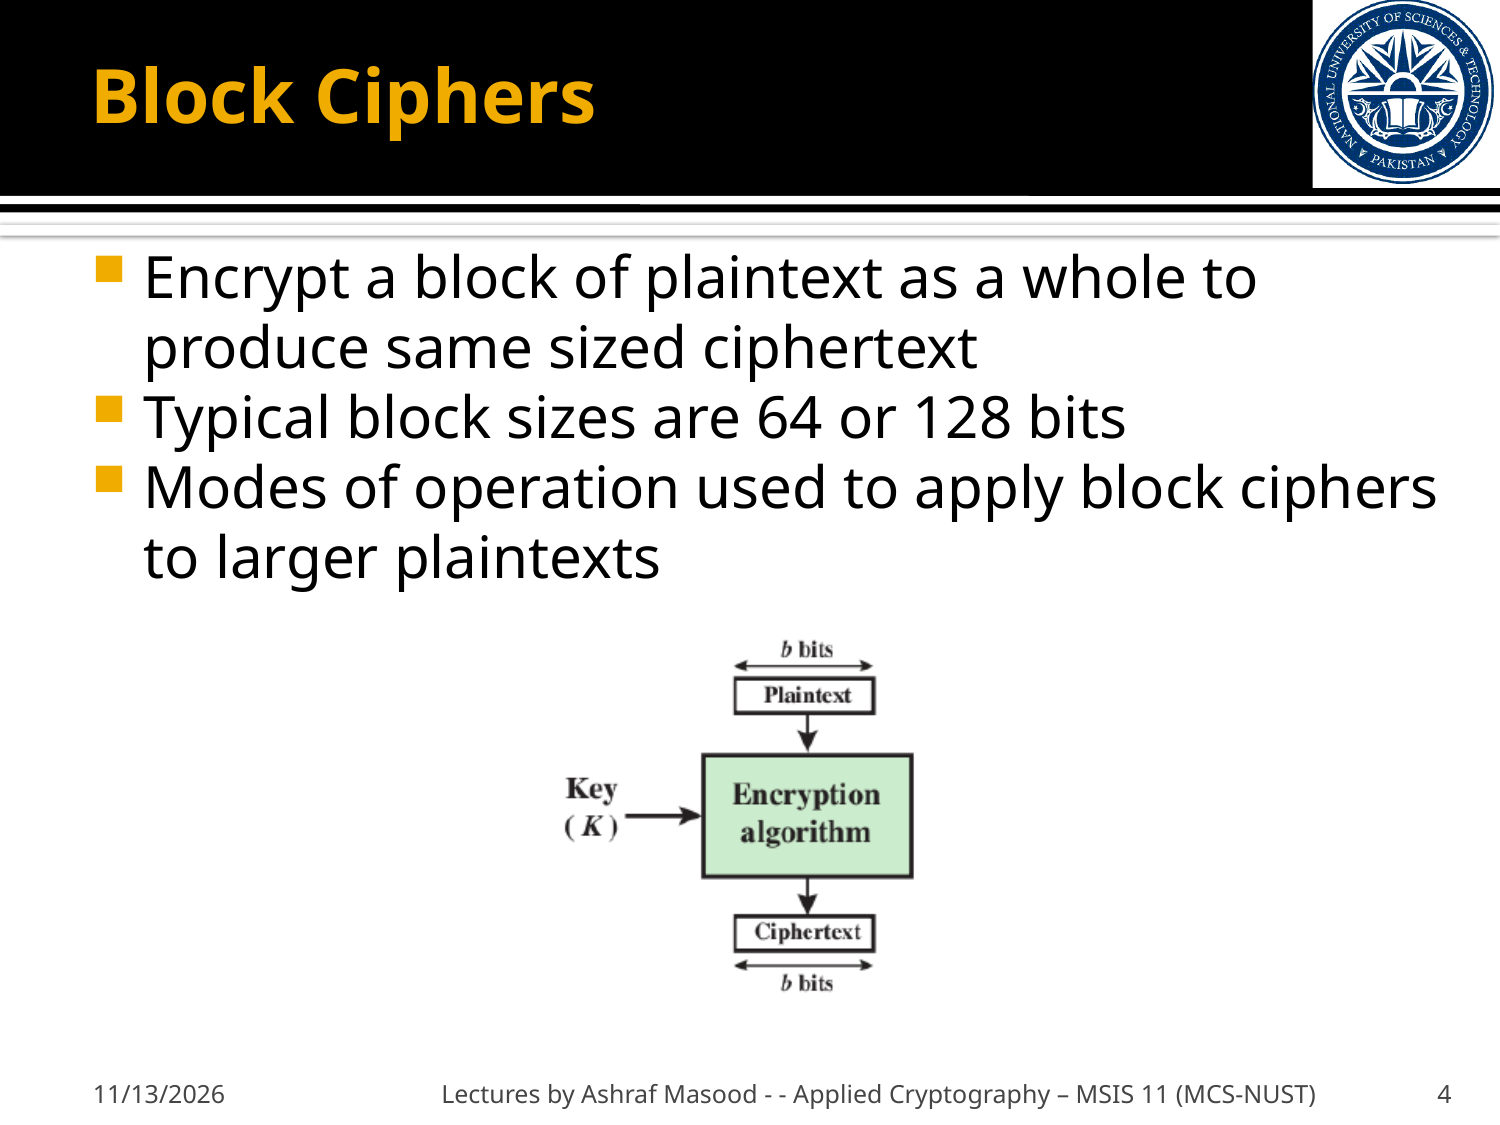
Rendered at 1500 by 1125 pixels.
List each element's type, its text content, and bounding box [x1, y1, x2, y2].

slide_number 4 [1345, 1067, 1467, 1113]
footer Lectures by Ashraf Masood - - Applied Cryptography – MSIS 11 (MCS-NUST) [433, 1067, 1338, 1113]
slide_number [75, 1067, 425, 1113]
list Encrypt a block of plaintext as a whole to produce same sized ciphertext Typical block sizes are 64 or 128 bits Modes of operation used to apply block ciphers to larger plaintexts [62, 224, 1463, 1063]
picture [531, 634, 975, 1013]
picture [1312, 0, 1500, 188]
title Block Ciphers [75, 12, 1313, 175]
